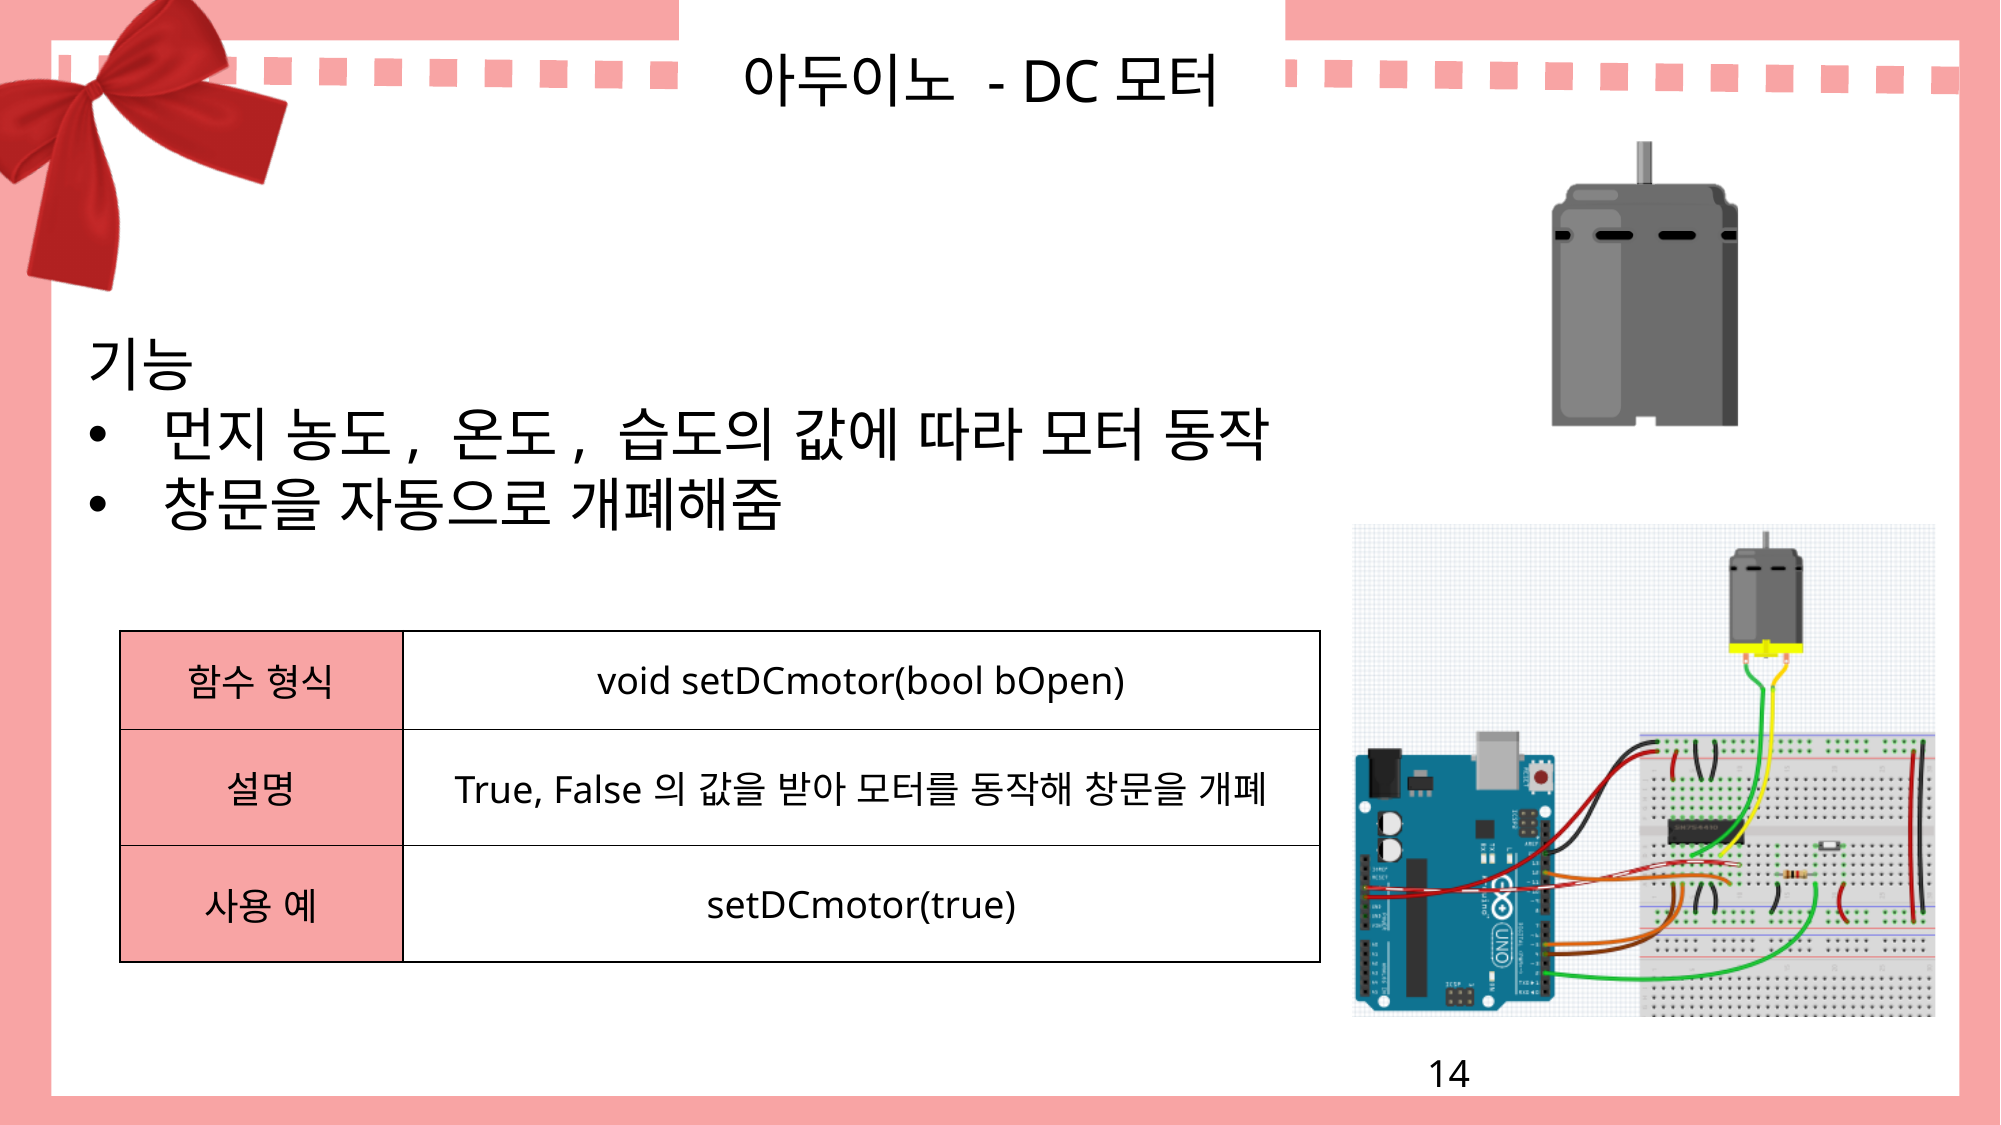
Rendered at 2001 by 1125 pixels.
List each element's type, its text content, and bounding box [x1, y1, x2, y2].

picture [1351, 524, 1936, 1017]
table_header 함수 형식 [121, 632, 402, 729]
text_box 기능 먼지 농도, 온도, 습도의 값에 따라 모터 동작 창문을 자동으로 개폐해줌 [72, 320, 1286, 546]
table_cell 설명 [121, 730, 402, 845]
picture [1487, 142, 1800, 453]
table_header void setDCmotor(bool bOpen) [404, 632, 1319, 729]
table_cell True, False의 값을 받아 모터를 동작해 창문을 개폐 [404, 730, 1319, 845]
table_cell setDCmotor(true) [404, 846, 1319, 961]
picture [0, 0, 325, 321]
table_cell 사용 예 [121, 846, 402, 961]
title 아두이노 - DC모터 [679, 0, 1286, 168]
